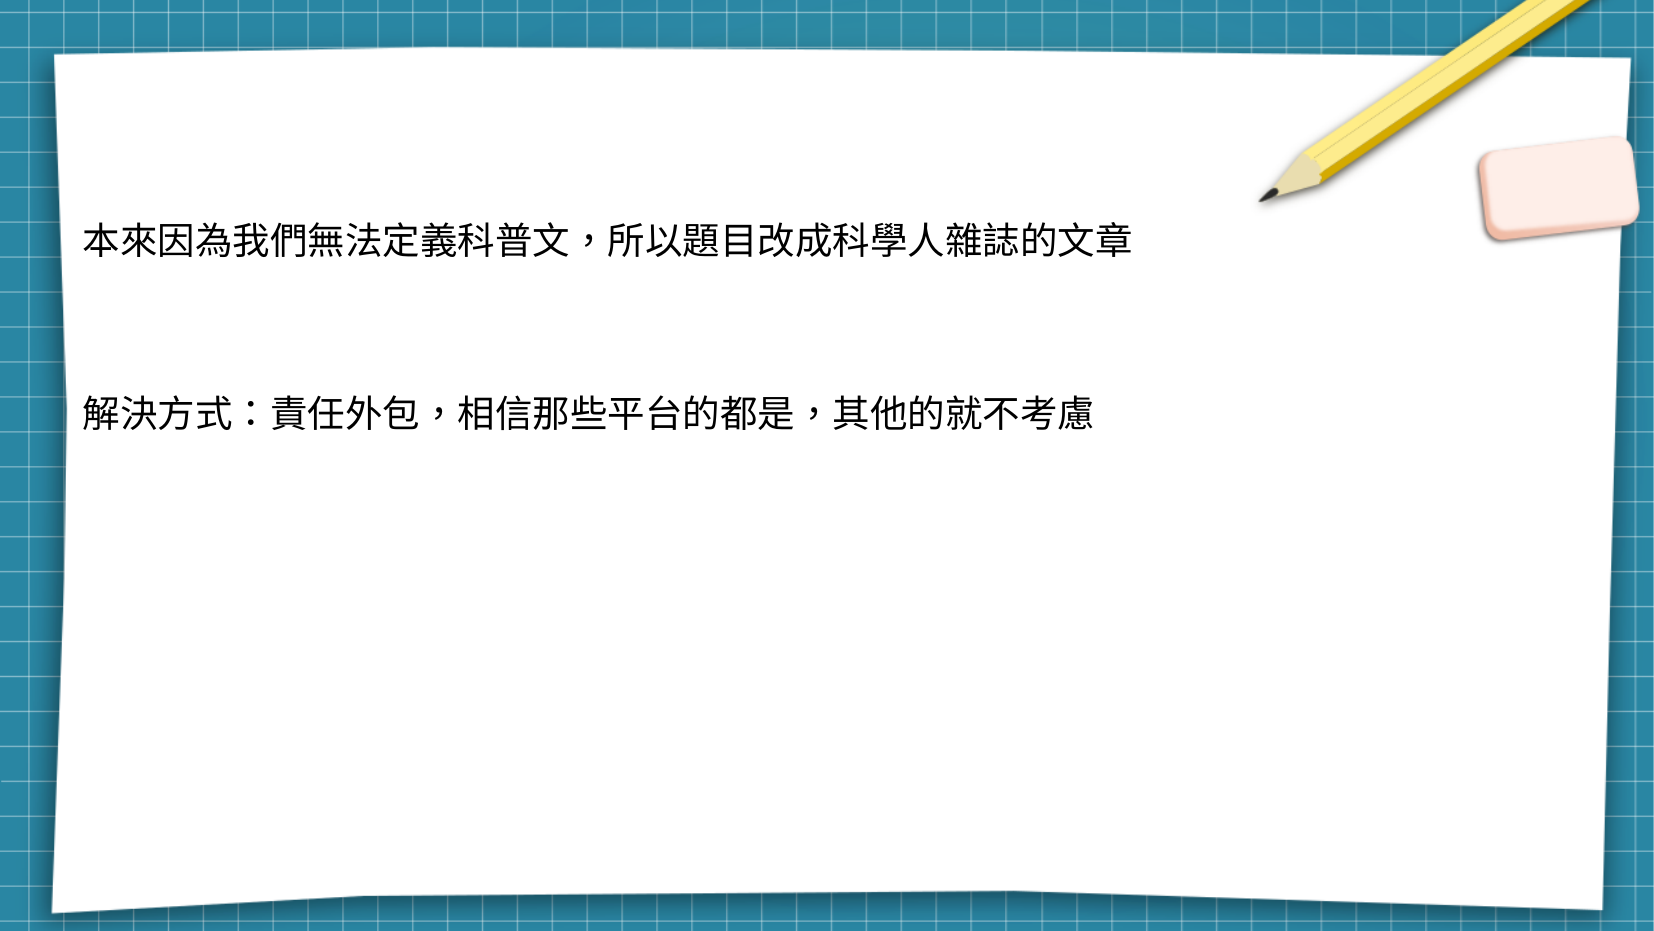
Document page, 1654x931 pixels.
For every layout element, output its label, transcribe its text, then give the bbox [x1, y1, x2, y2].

title 本來因為我們無法定義科普文，所以題目改成科學人雜誌的文章 [82, 132, 1571, 346]
picture [0, 0, 1654, 931]
list 解決方式：責任外包，相信那些平台的都是，其他的就不考慮 [82, 389, 1571, 842]
